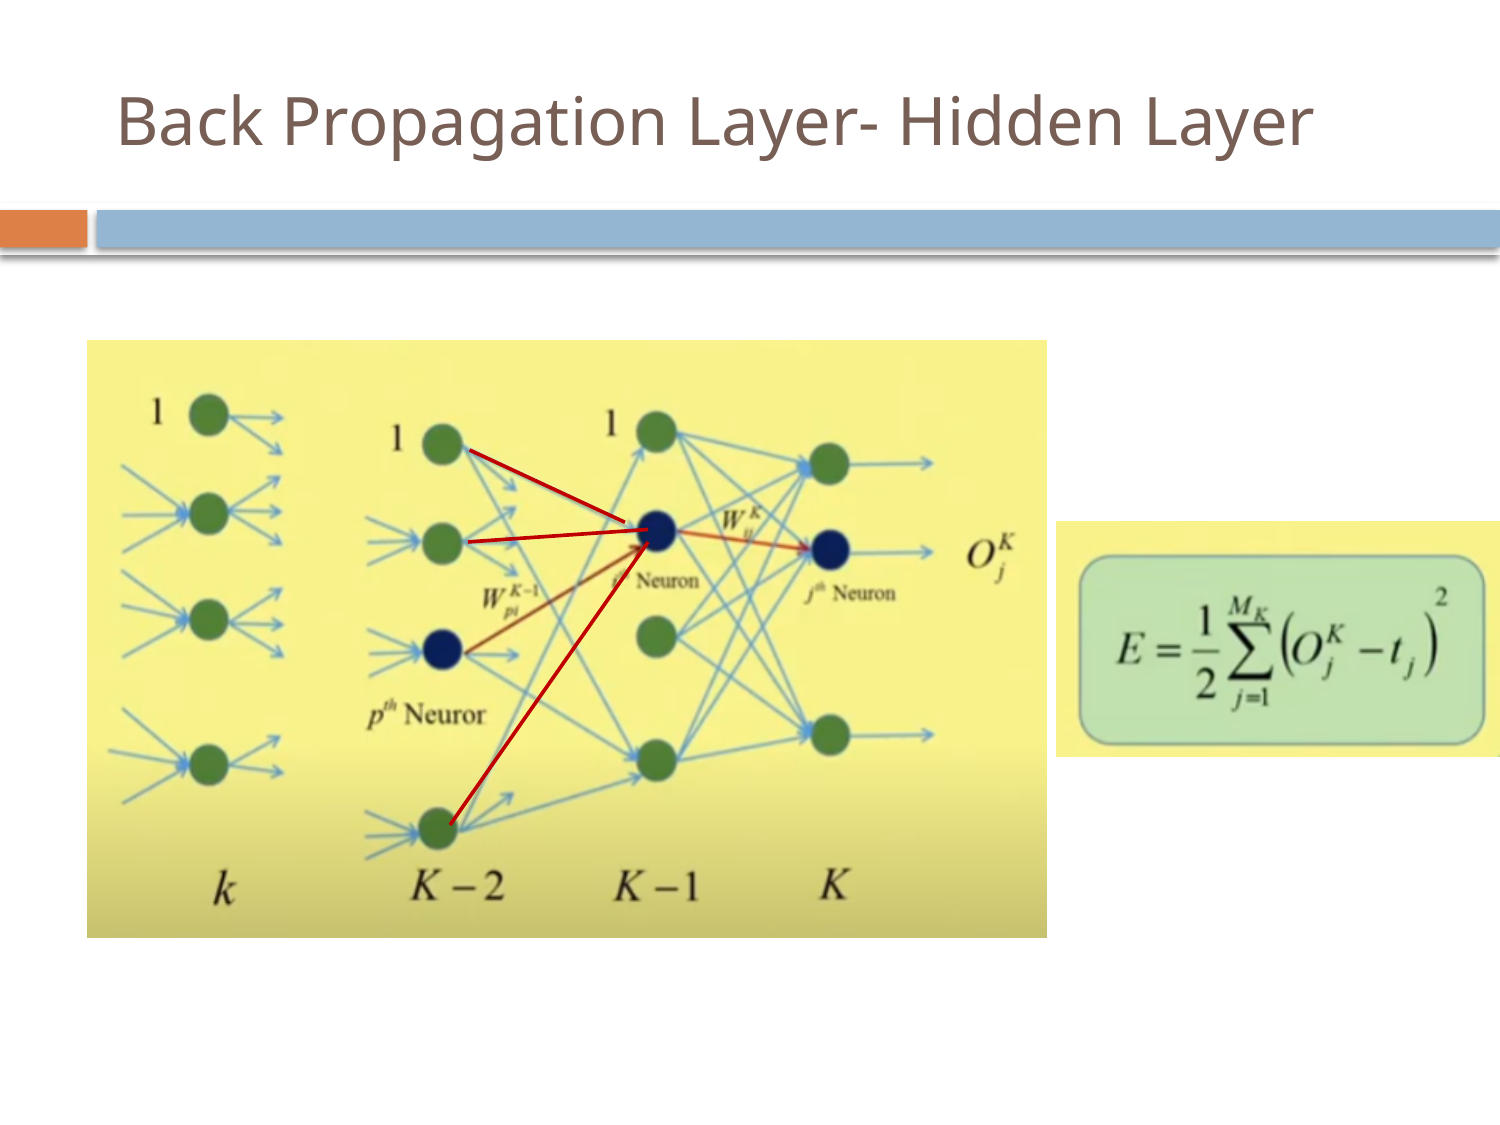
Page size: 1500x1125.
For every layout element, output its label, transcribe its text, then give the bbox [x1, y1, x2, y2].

picture [1055, 520, 1500, 758]
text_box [467, 529, 649, 541]
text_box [469, 449, 626, 523]
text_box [449, 541, 649, 826]
picture [87, 340, 1048, 938]
title Back Propagation Layer- Hidden Layer [100, 37, 1438, 200]
